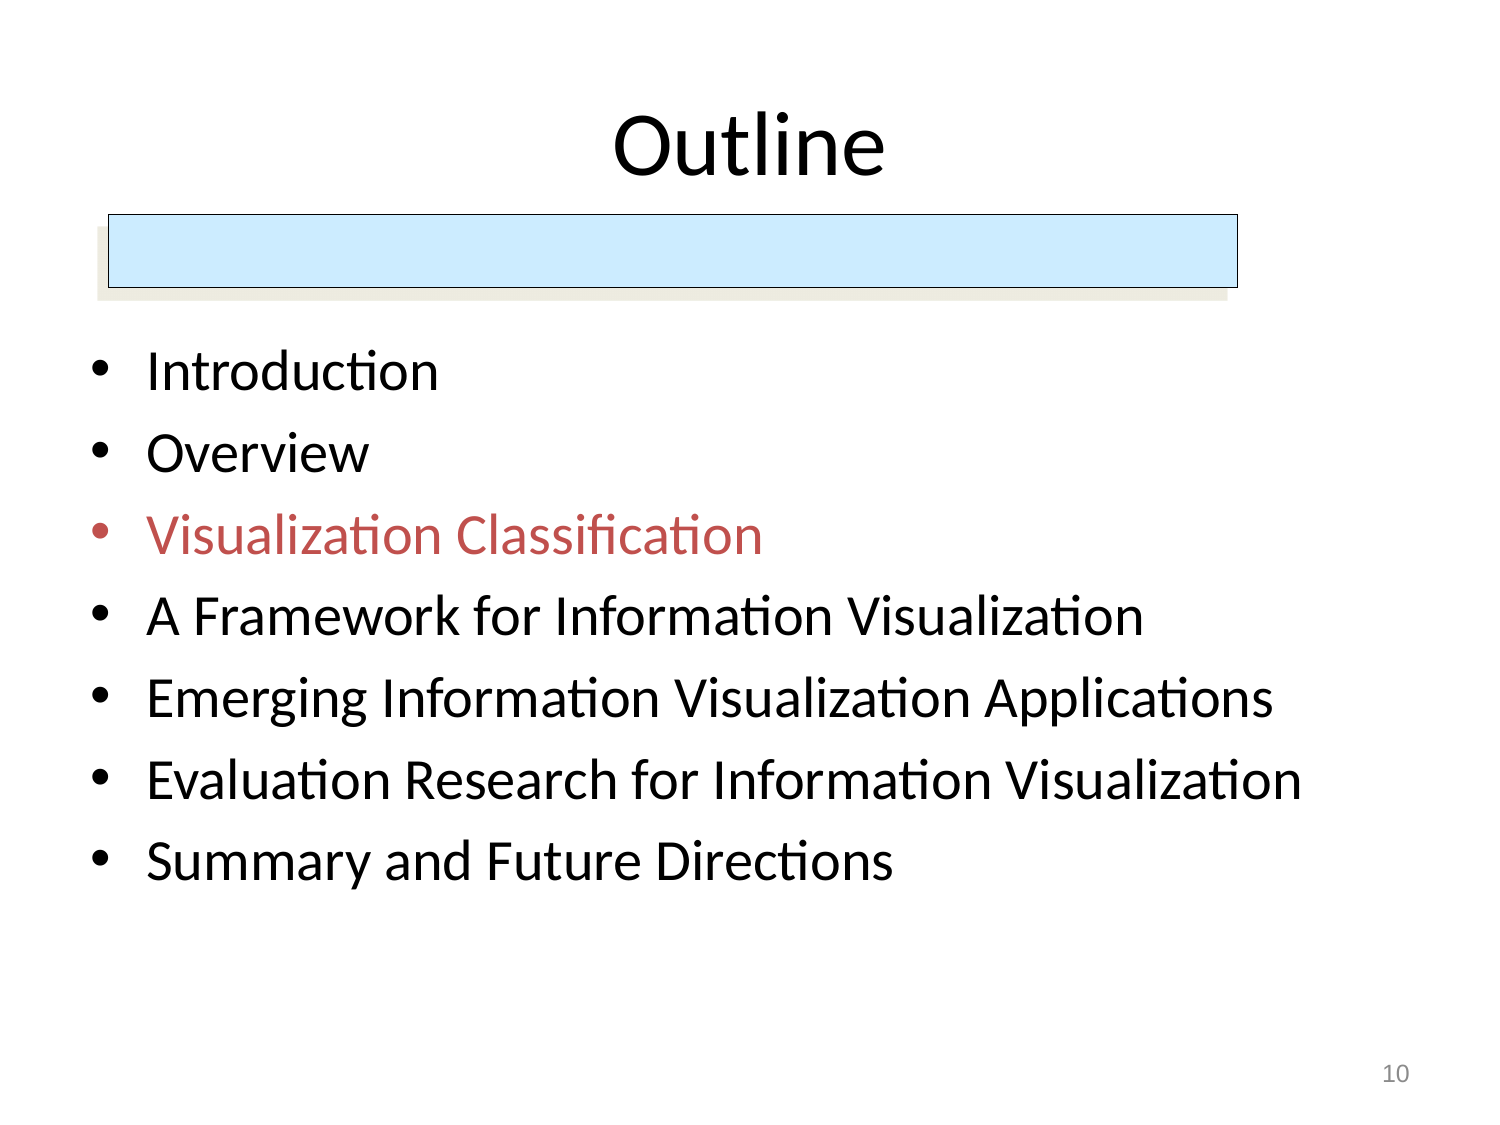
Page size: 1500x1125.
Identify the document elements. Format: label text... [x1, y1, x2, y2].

list Introduction Overview Visualization Classification A Framework for Information Visualization Emerging Information Visualization Applications Evaluation Research for Information Visualization Summary and Future Directions [75, 324, 1500, 1005]
slide_number 10 [1074, 1042, 1425, 1103]
title Outline [75, 45, 1425, 233]
